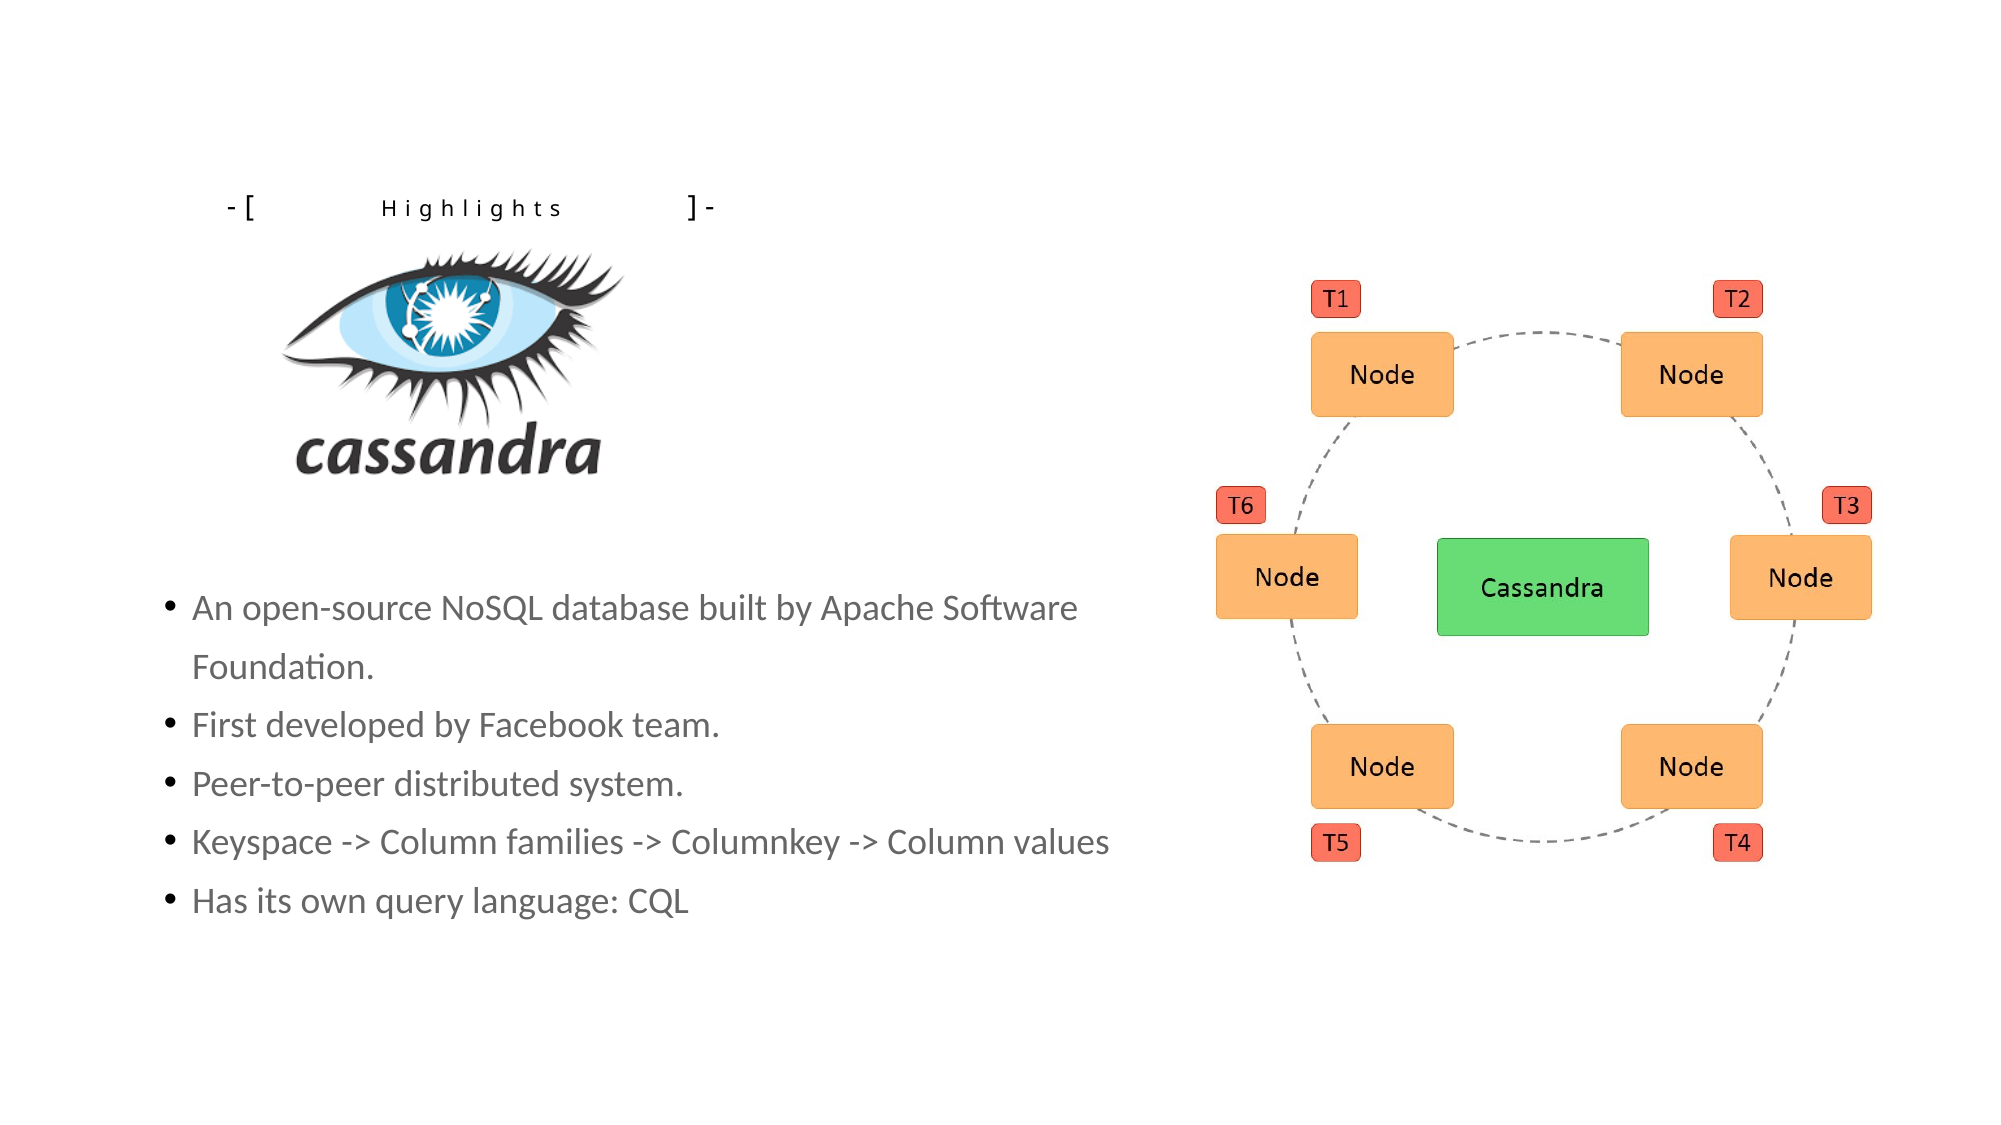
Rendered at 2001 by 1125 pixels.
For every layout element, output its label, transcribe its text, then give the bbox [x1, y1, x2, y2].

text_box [205, 180, 736, 231]
text_box An open-source NoSQL database built by Apache Software Foundation. First developed by Facebook team. Peer-to-peer distributed system. Keyspace -> Column families -> Columnkey -> Column values Has its own query language: CQL [149, 562, 1145, 928]
picture [1187, 247, 1883, 878]
picture [275, 242, 631, 480]
